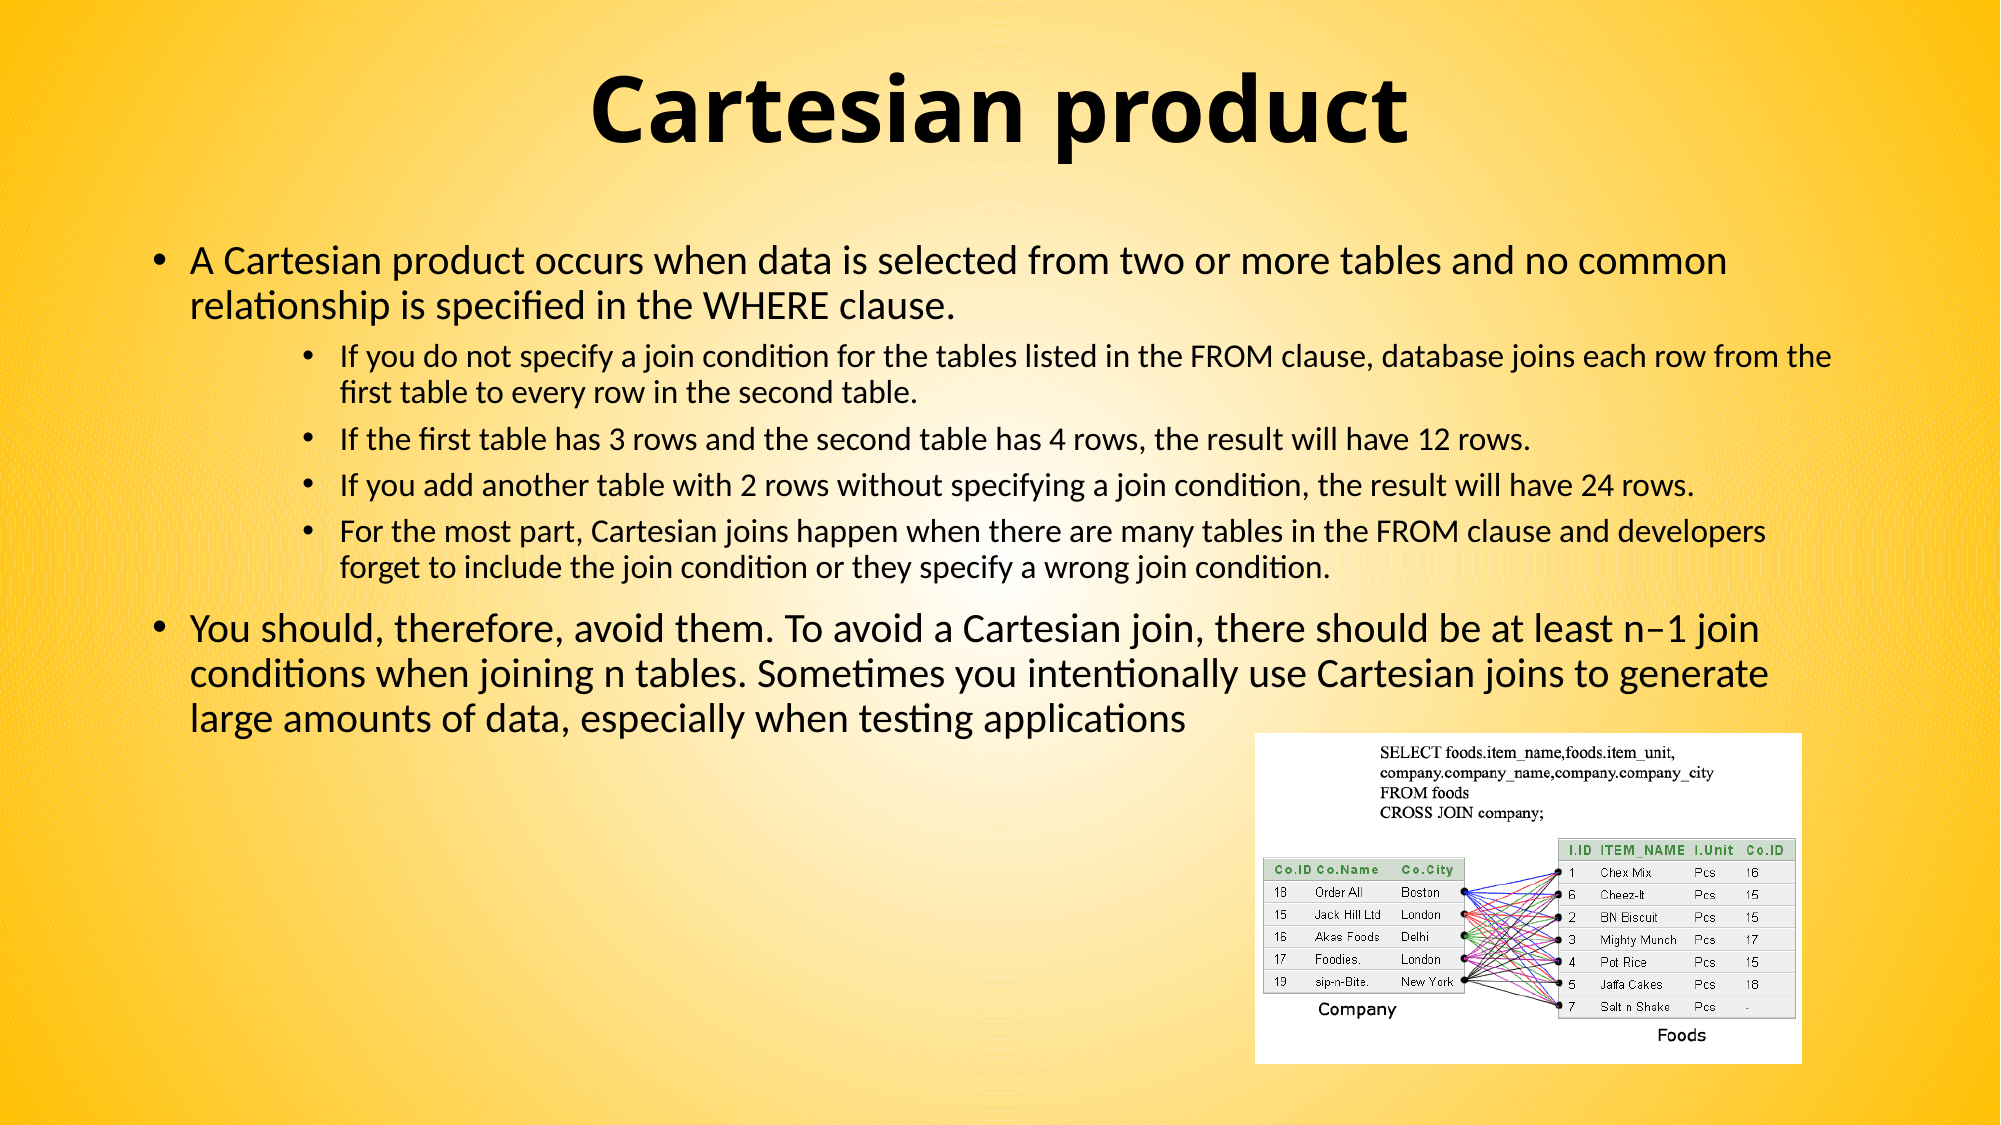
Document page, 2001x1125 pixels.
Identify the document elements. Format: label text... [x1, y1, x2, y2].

title Cartesian product [137, 24, 1863, 200]
picture [1255, 733, 1802, 1064]
list A Cartesian product occurs when data is selected from two or more tables and no common relationship is specified in the WHERE clause. If you do not specify a join condition for the tables listed in the FROM clause, database joins each row from the first table to every row in the second table. If the first table has 3 rows and the second table has 4 rows, the result will have 12 rows. If you add another table with 2 rows without specifying a join condition, the result will have 24 rows. For the most part, Cartesian joins happen when there are many tables in the FROM clause and developers forget to include the join condition or they specify a wrong join condition. You should, therefore, avoid them. To avoid a Cartesian join, there should be at least n–1 join conditions when joining n tables. Sometimes you intentionally use Cartesian joins to generate large amounts of data, especially when testing applications [137, 231, 1863, 1082]
